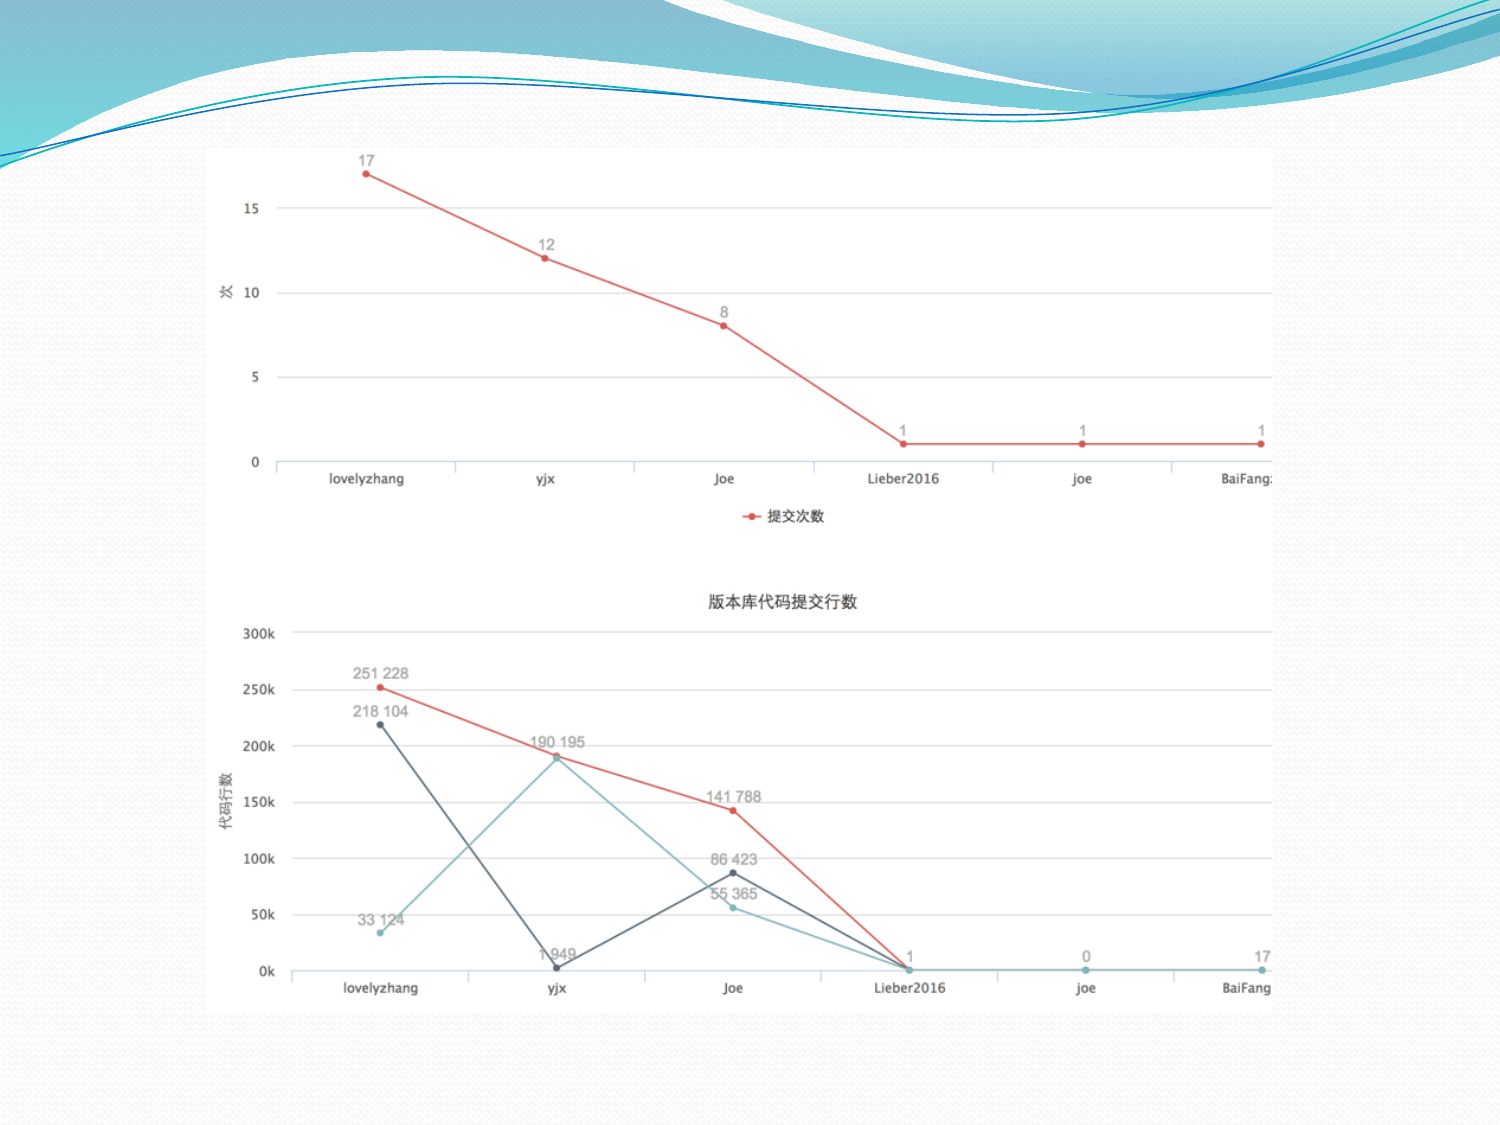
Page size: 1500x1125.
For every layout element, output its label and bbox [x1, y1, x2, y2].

picture [206, 148, 1272, 1012]
